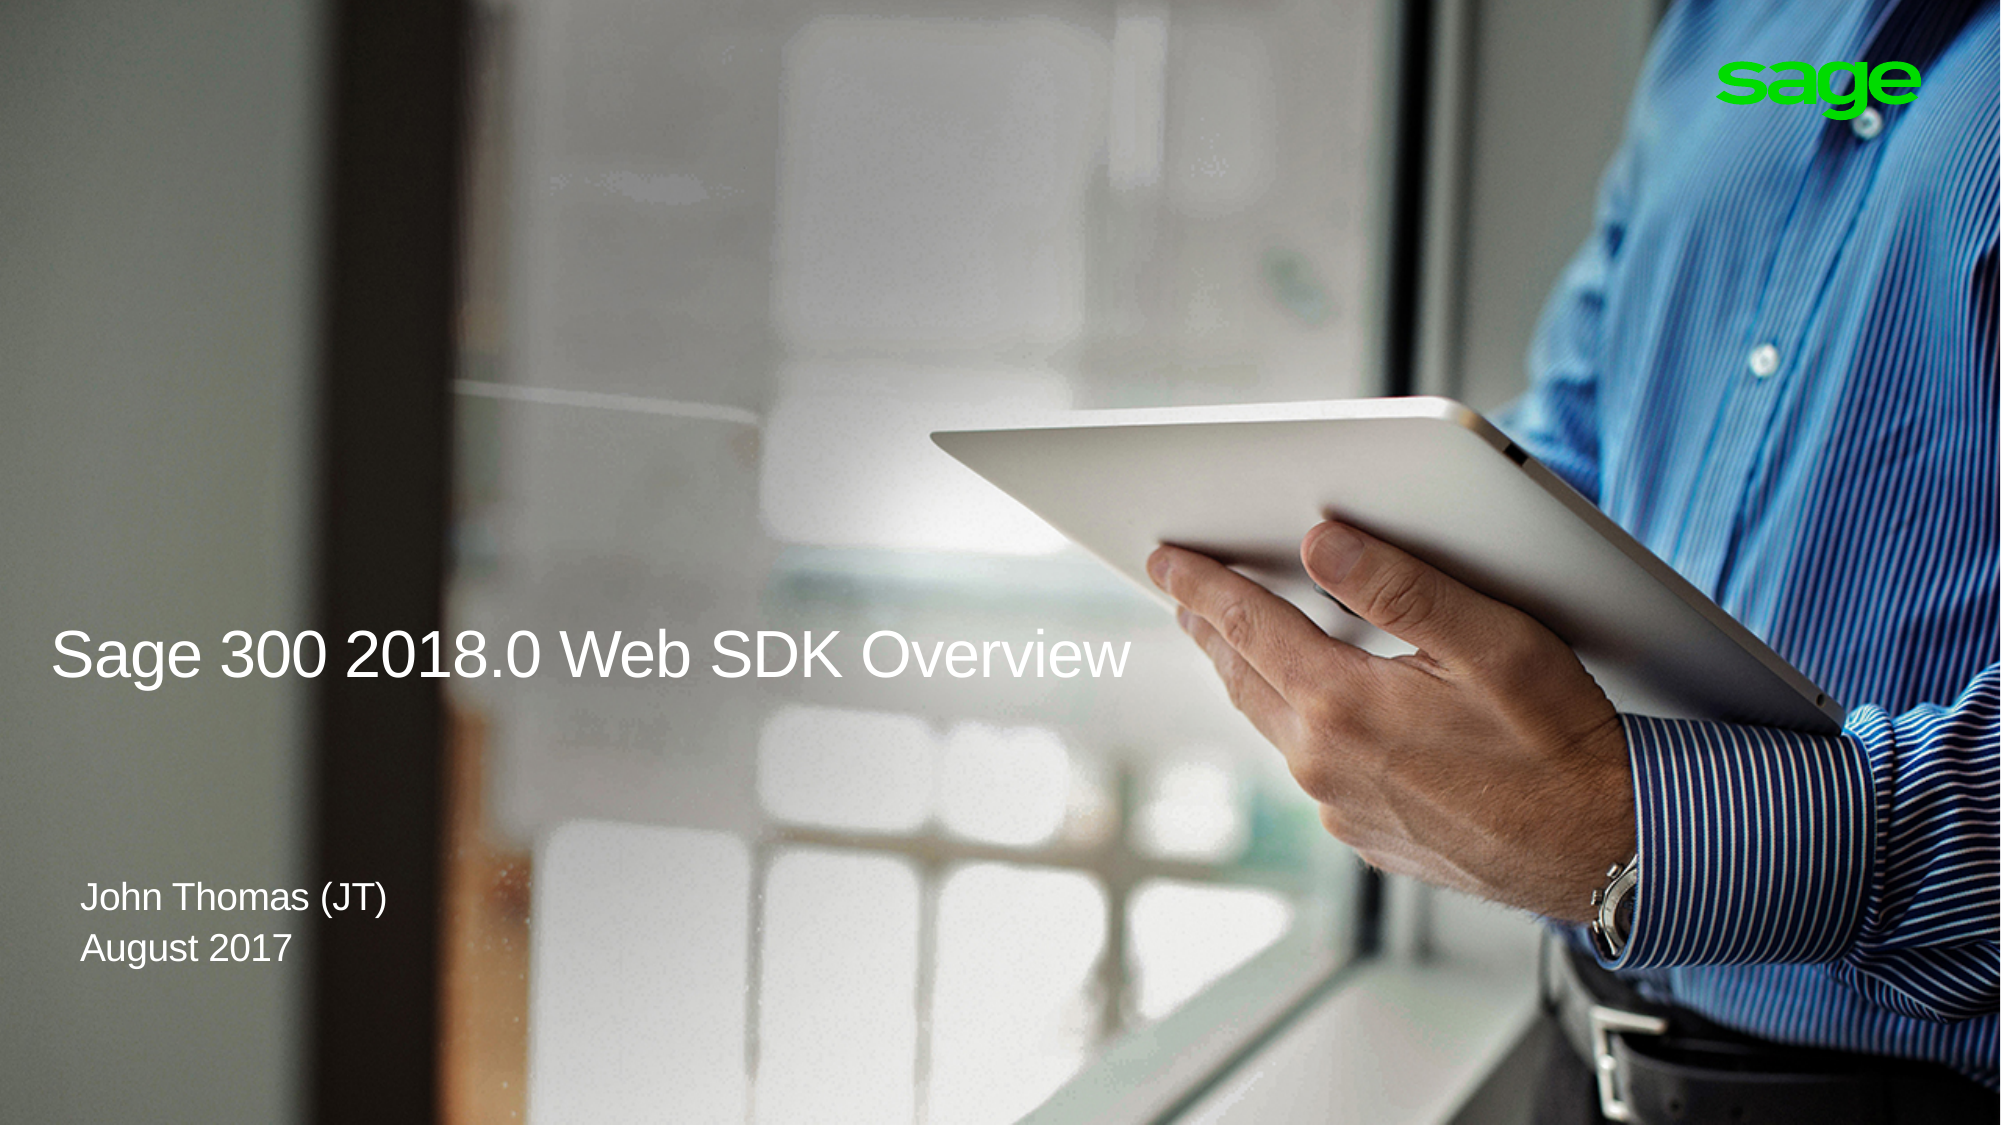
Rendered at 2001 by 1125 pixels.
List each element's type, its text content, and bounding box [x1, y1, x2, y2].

picture [0, 0, 2001, 1125]
text_box Sage 300 2018.0 Web SDK Overview [50, 619, 1433, 830]
subtitle John Thomas (JT) August 2017 [80, 867, 1462, 975]
